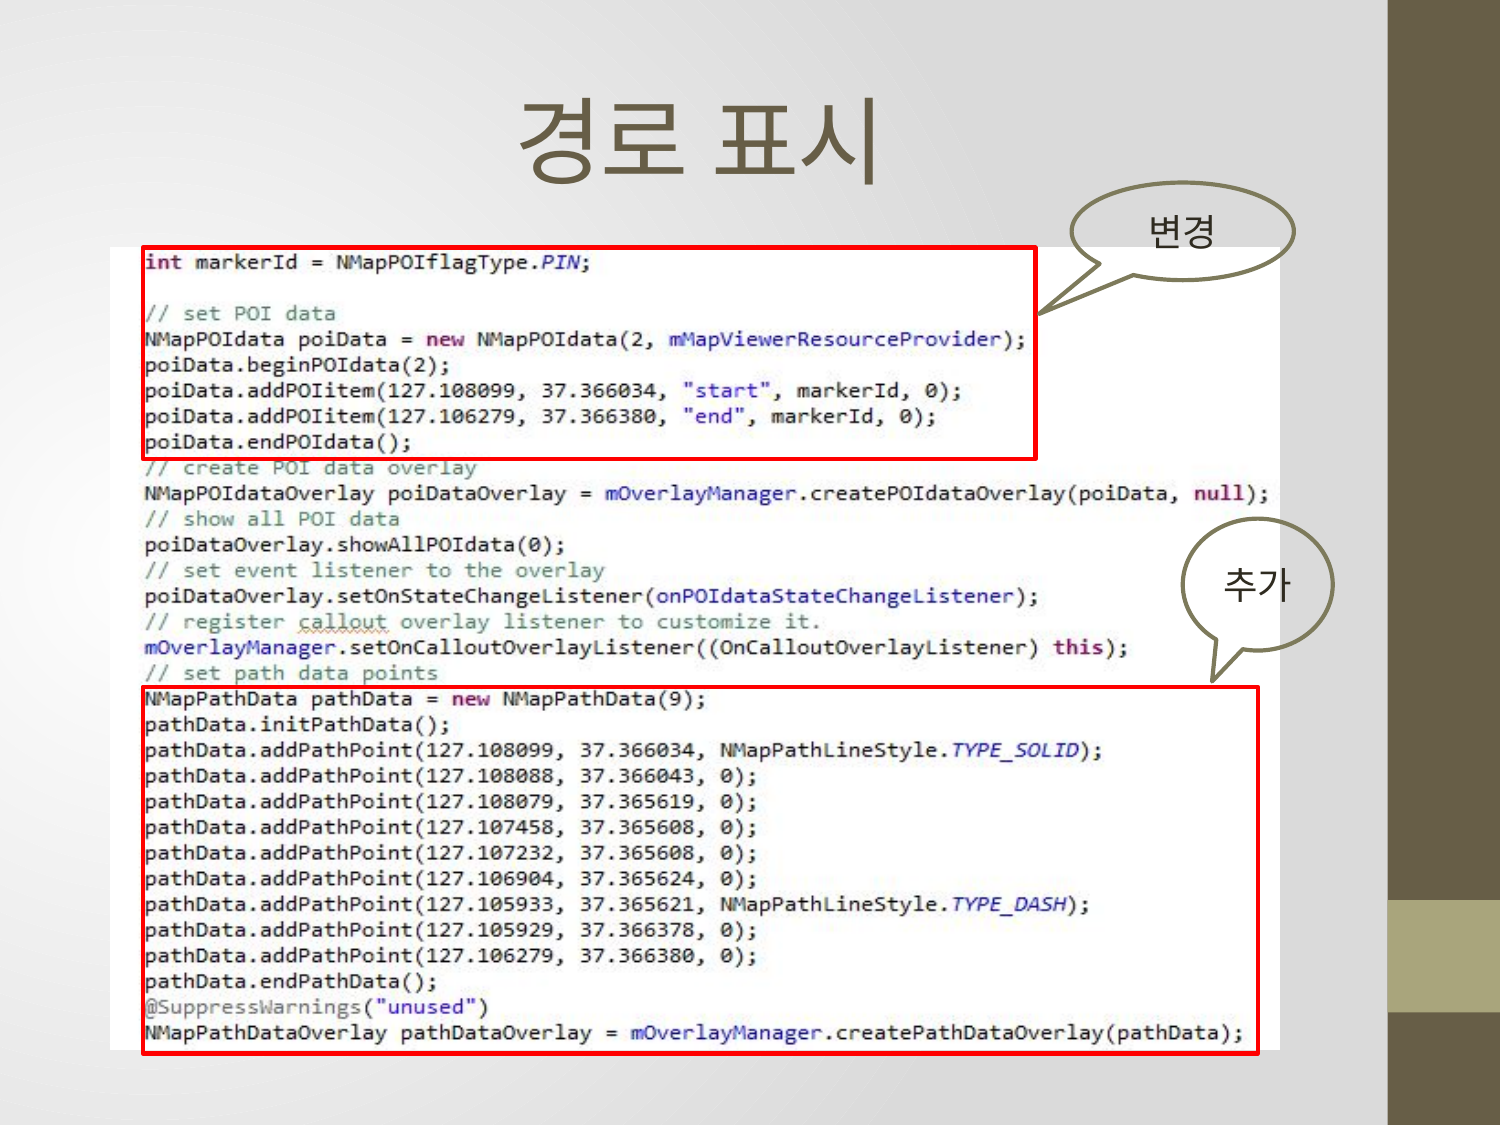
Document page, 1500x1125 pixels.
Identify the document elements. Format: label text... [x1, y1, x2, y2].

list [109, 247, 1280, 1051]
text_box 변경 [1069, 180, 1296, 249]
text_box 추가 [1290, 522, 1335, 647]
title 경로 표시 [75, 45, 1325, 233]
